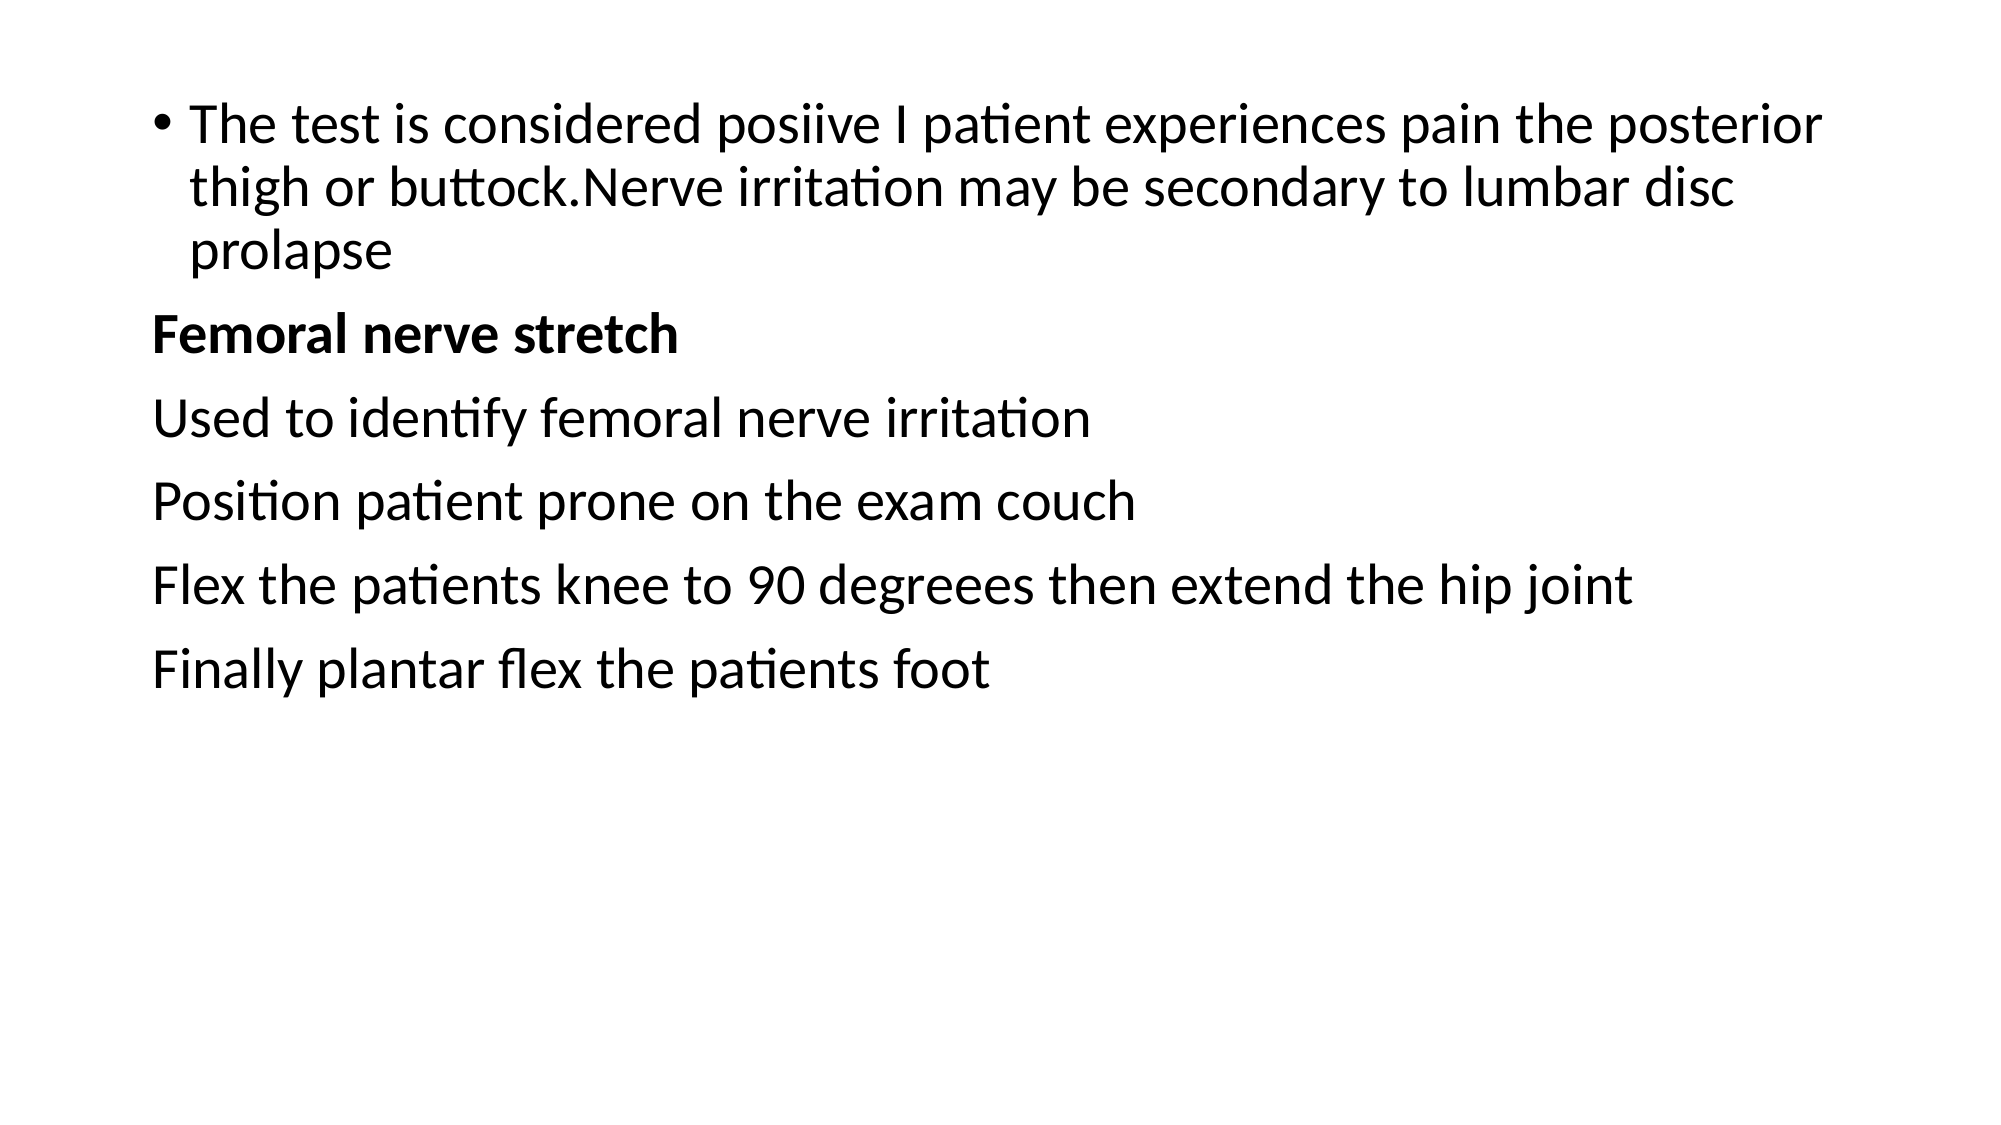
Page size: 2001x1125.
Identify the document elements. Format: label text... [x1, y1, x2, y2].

list The test is considered posiive I patient experiences pain the posterior thigh or buttock.Nerve irritation may be secondary to lumbar disc prolapse Femoral nerve stretch Used to identify femoral nerve irritation Position patient prone on the exam couch Flex the patients knee to 90 degreees then extend the hip joint Finally plantar flex the patients foot [137, 85, 1863, 1014]
